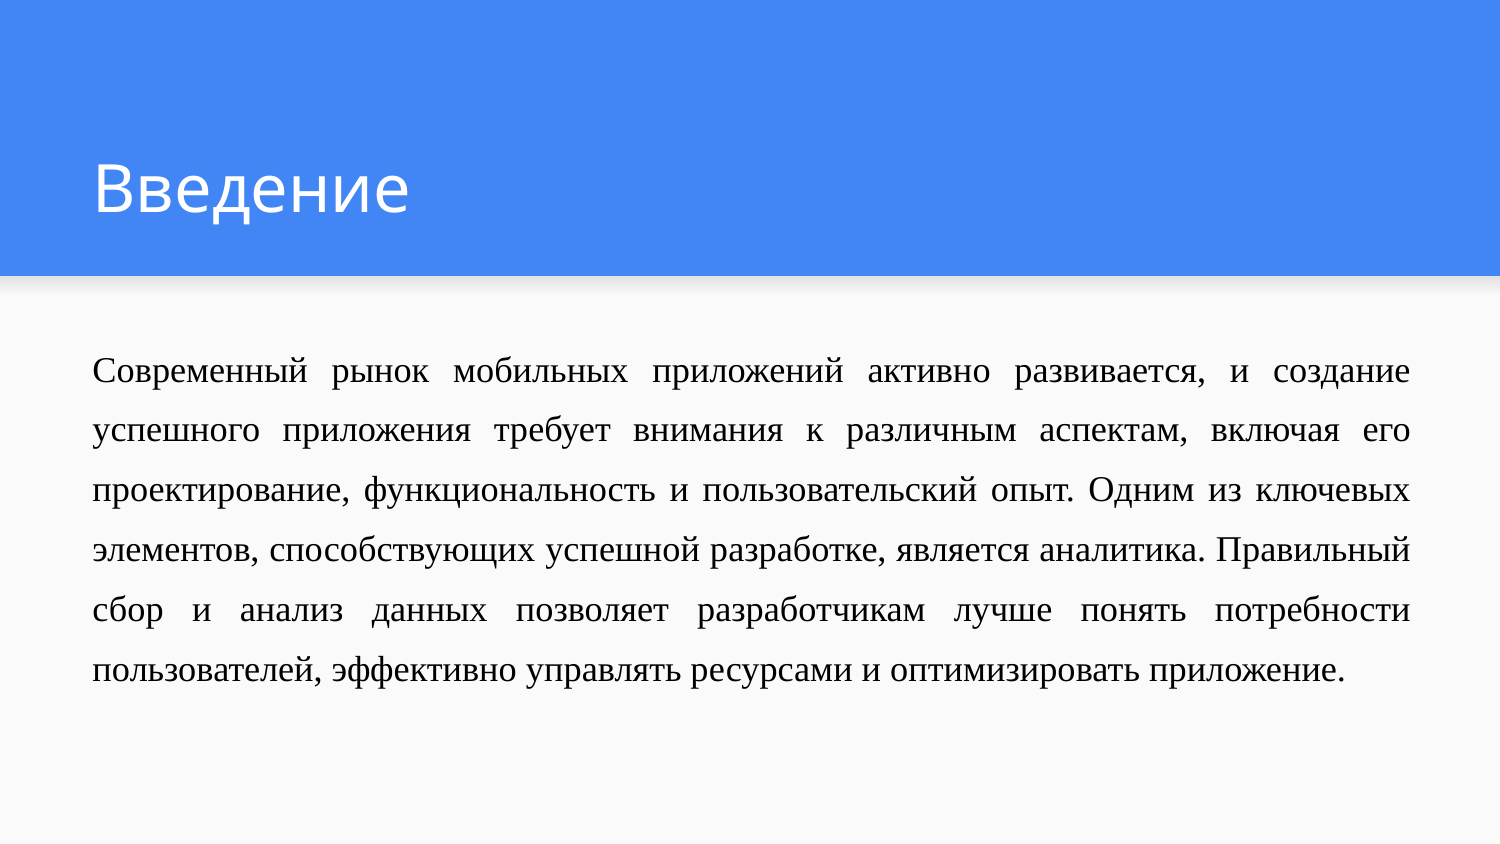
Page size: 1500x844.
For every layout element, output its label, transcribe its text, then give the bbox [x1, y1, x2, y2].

title Введение [77, 121, 1427, 248]
list Современный рынок мобильных приложений активно развивается, и создание успешного приложения требует внимания к различным аспектам, включая его проектирование, функциональность и пользовательский опыт. Одним из ключевых элементов, способствующих успешной разработке, является аналитика. Правильный сбор и анализ данных позволяет разработчикам лучше понять потребности пользователей, эффективно управлять ресурсами и оптимизировать приложение. [77, 314, 1427, 760]
